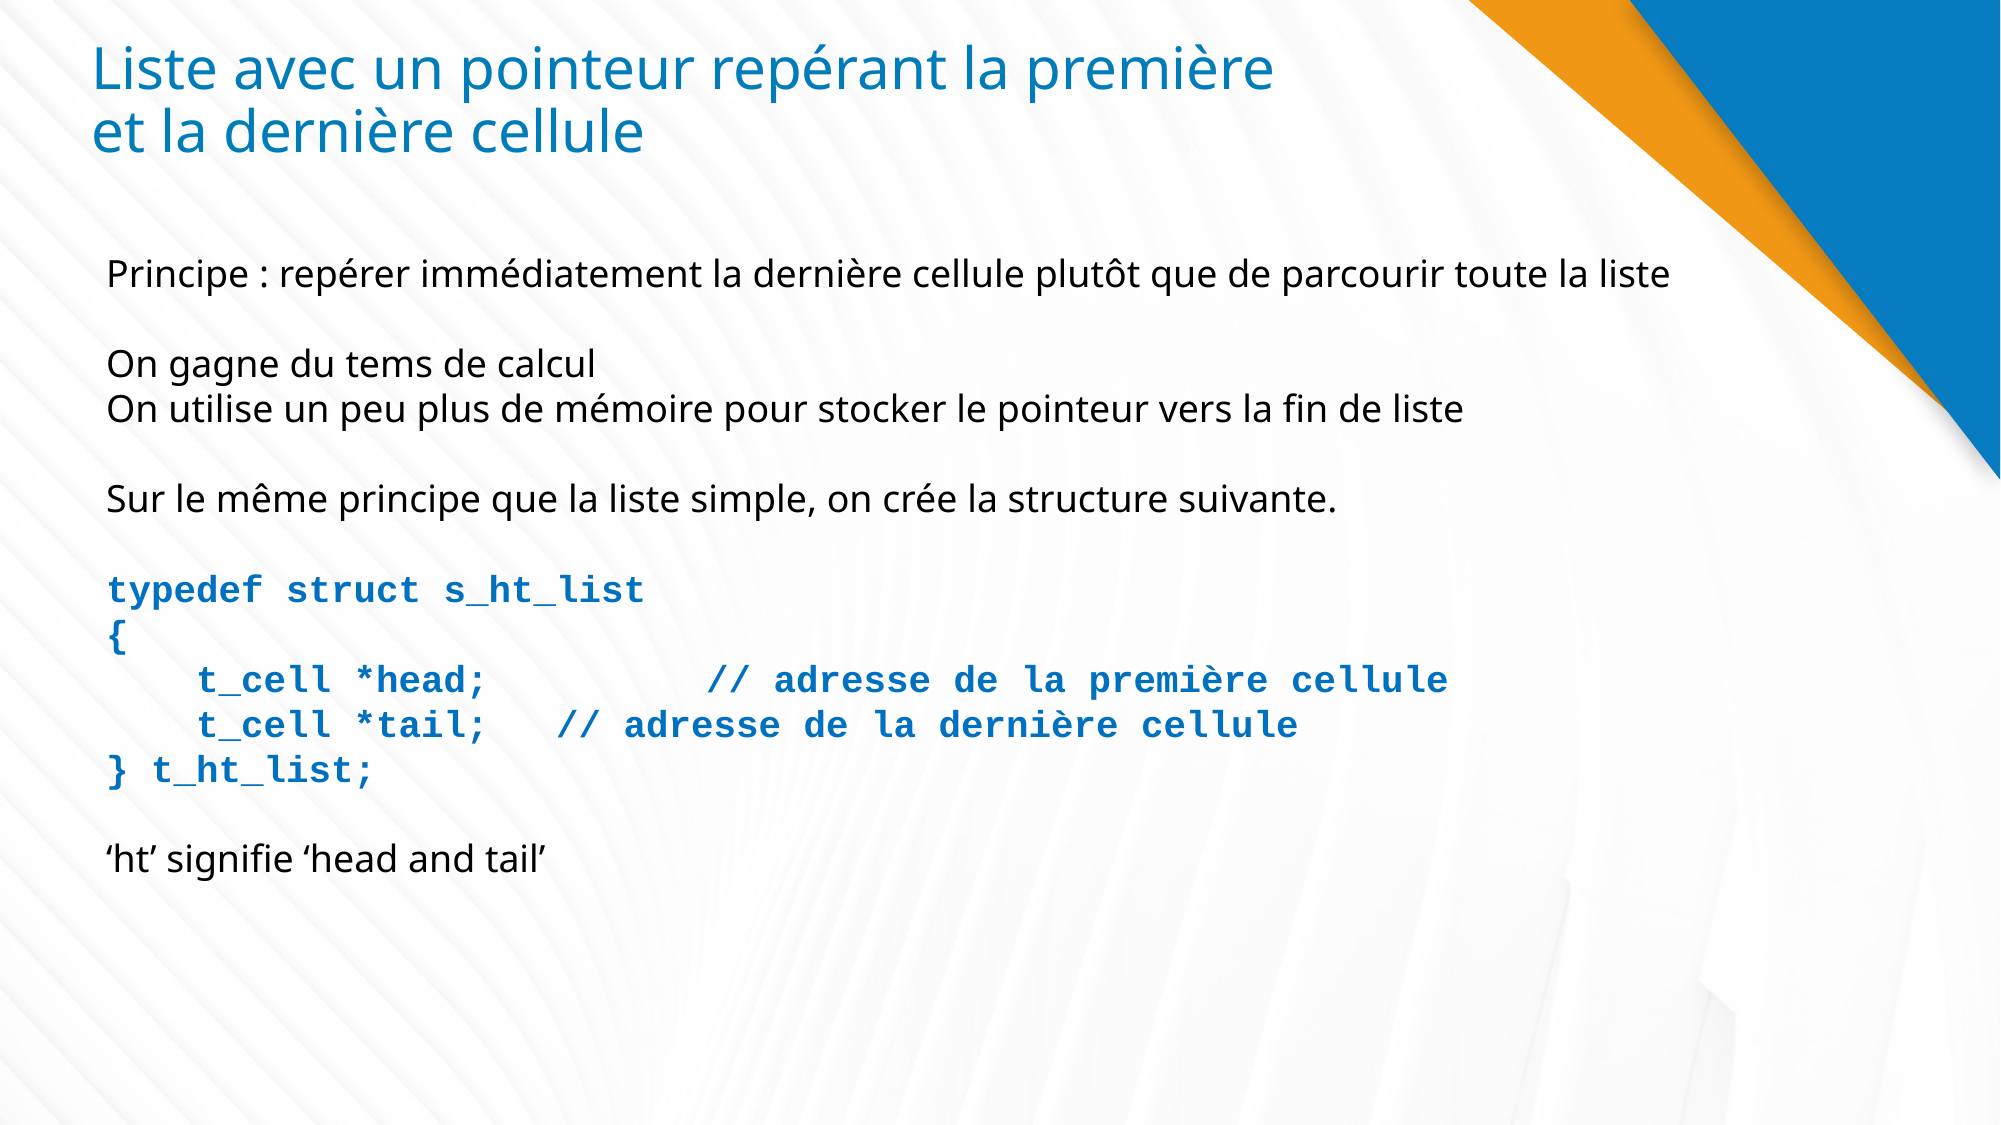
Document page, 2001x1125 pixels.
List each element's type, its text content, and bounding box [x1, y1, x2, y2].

title Liste avec un pointeur repérant la première et la dernière cellule [91, 57, 1963, 243]
text_box Principe : repérer immédiatement la dernière cellule plutôt que de parcourir toute la liste On gagne du tems de calcul On utilise un peu plus de mémoire pour stocker le pointeur vers la fin de liste Sur le même principe que la liste simple, on crée la structure suivante. typedef struct s_ht_list { t_cell *head; // adresse de la première cellule t_cell *tail; // adresse de la dernière cellule } t_ht_list; ‘ht’ signifie ‘head and tail’ [91, 242, 1788, 888]
picture [0, 0, 2001, 1125]
